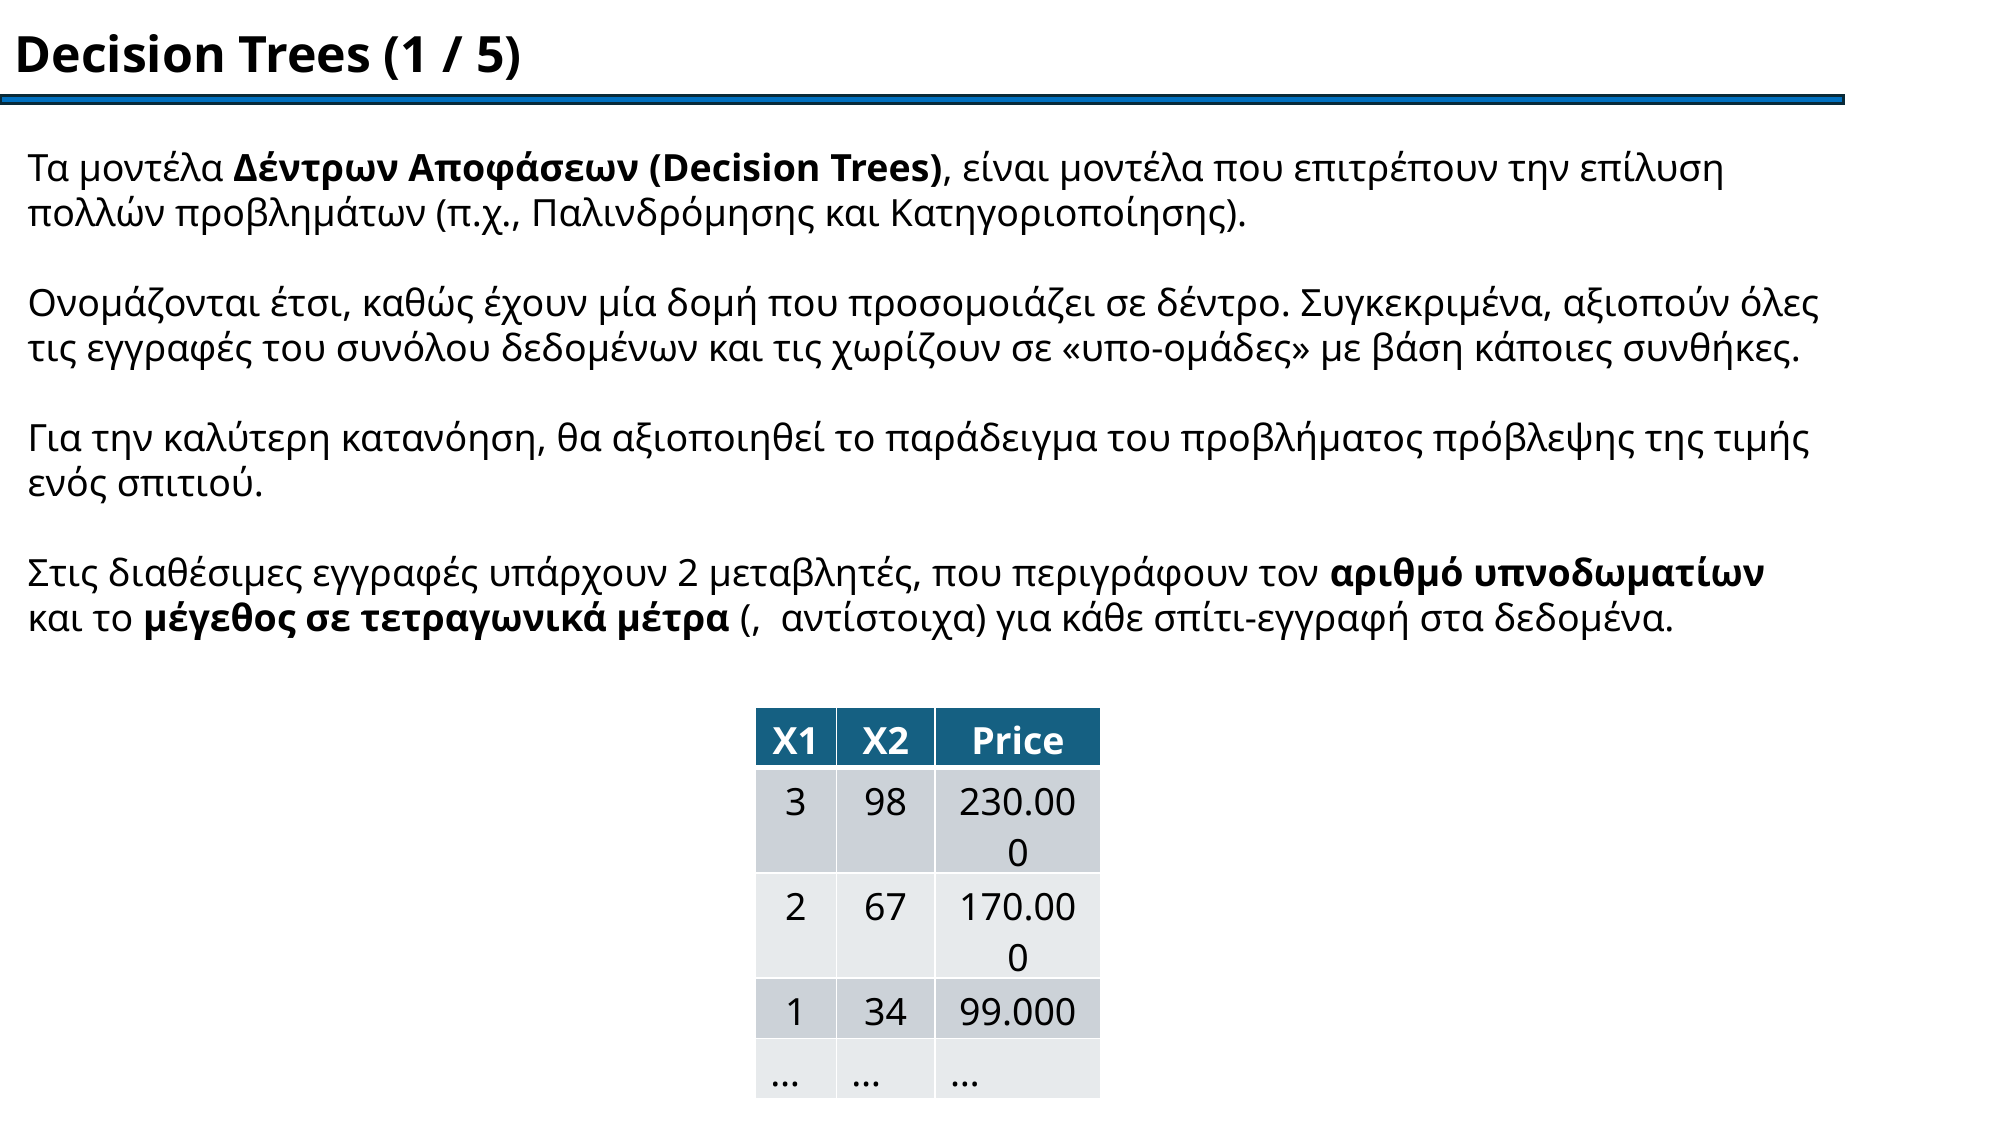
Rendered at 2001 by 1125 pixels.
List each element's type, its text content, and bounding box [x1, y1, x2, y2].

table_cell 99.000 [936, 979, 1100, 1038]
table_cell 2 [756, 874, 836, 977]
table_cell 67 [837, 874, 934, 977]
table_header Price [936, 708, 1100, 765]
table_cell 230.000 [936, 770, 1100, 872]
table_header Χ1 [756, 708, 836, 765]
table_cell … [756, 1039, 836, 1098]
table_header Χ2 [837, 708, 934, 765]
table_cell 34 [837, 979, 934, 1038]
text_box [0, 15, 1844, 104]
table_cell 98 [837, 770, 934, 872]
table_cell … [936, 1039, 1100, 1098]
table_cell 1 [756, 979, 836, 1038]
table_cell … [837, 1039, 934, 1098]
table_cell 3 [756, 770, 836, 872]
table_cell 170.000 [936, 874, 1100, 977]
